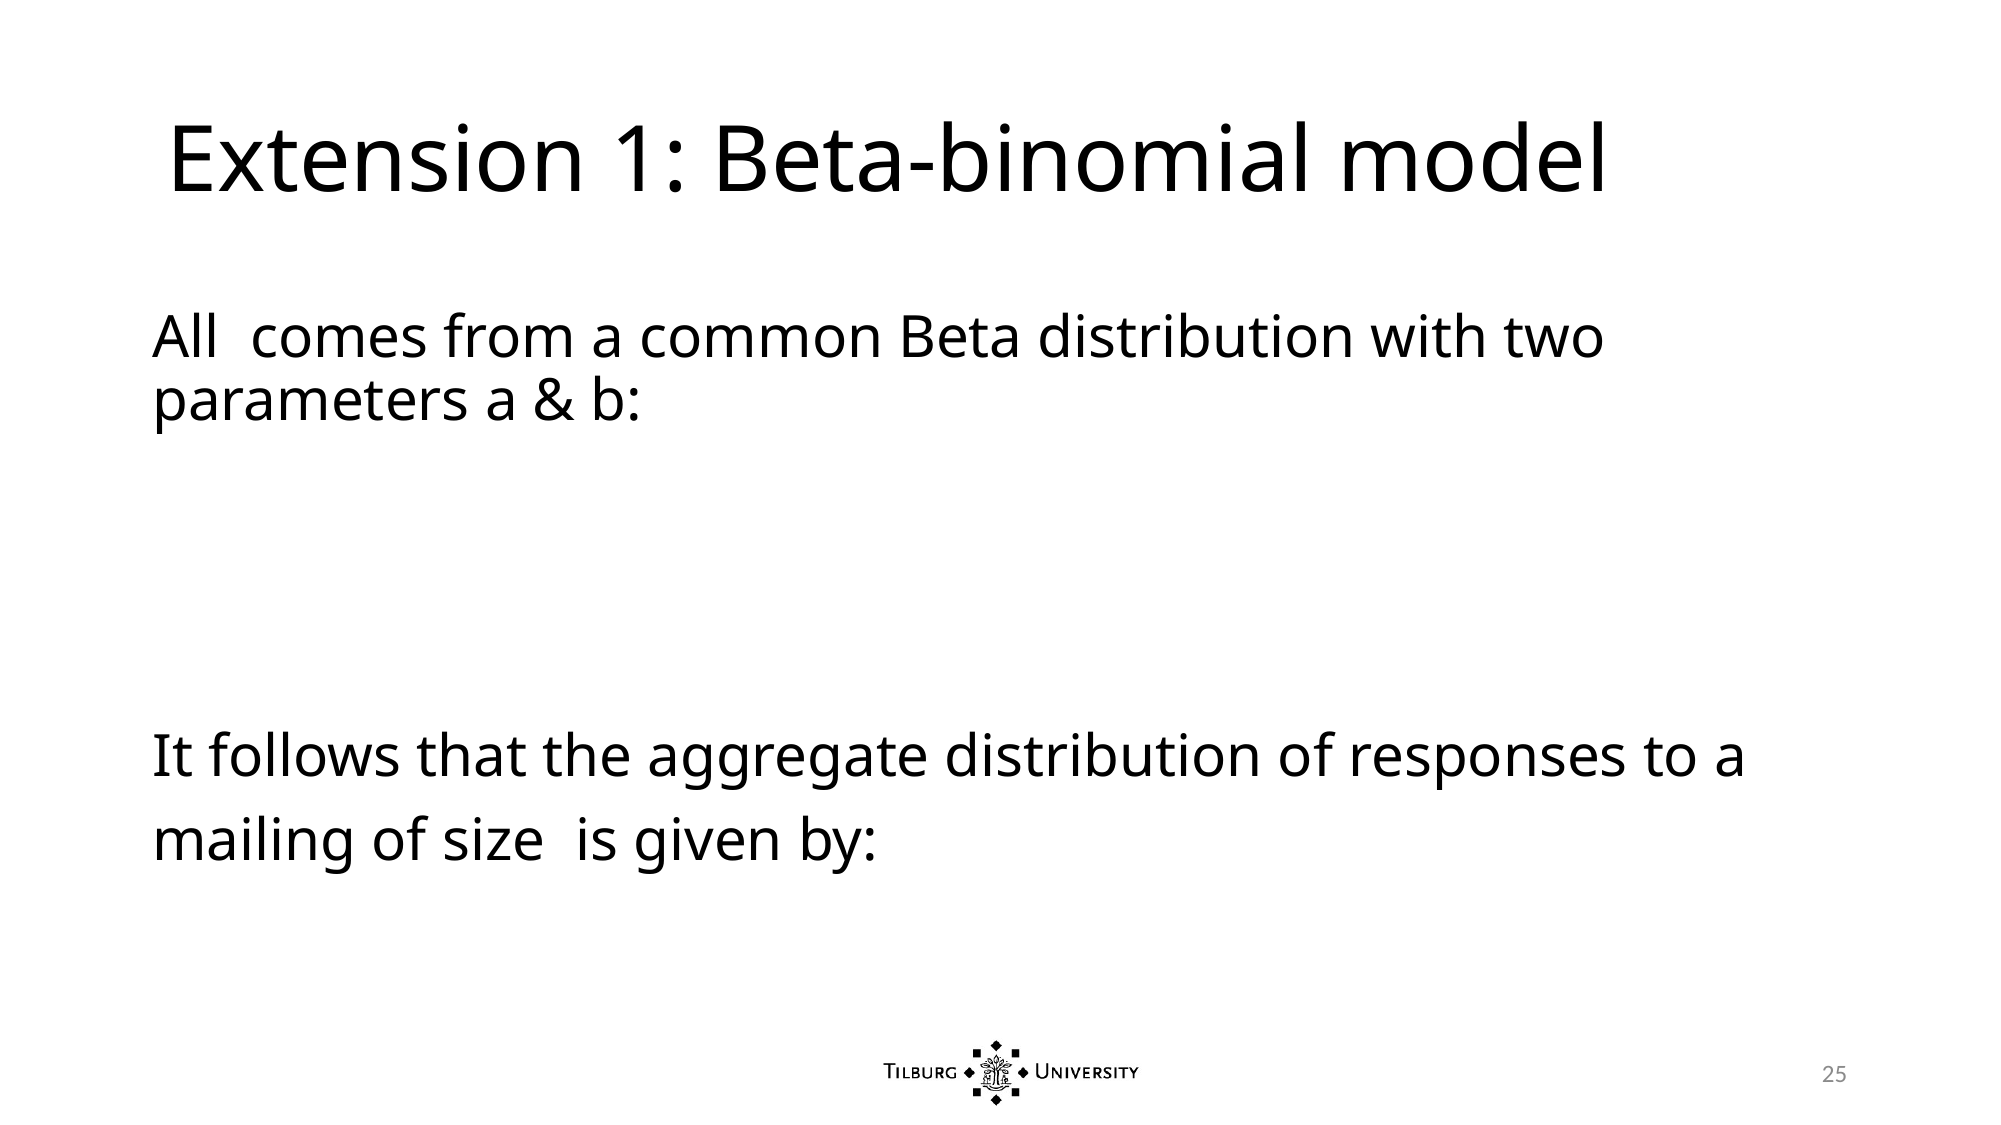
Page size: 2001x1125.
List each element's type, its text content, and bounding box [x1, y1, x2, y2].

slide_number 25 [1412, 1042, 1863, 1103]
title Extension 1: Beta-binomial model [151, 52, 1877, 271]
picture [875, 1032, 1146, 1113]
